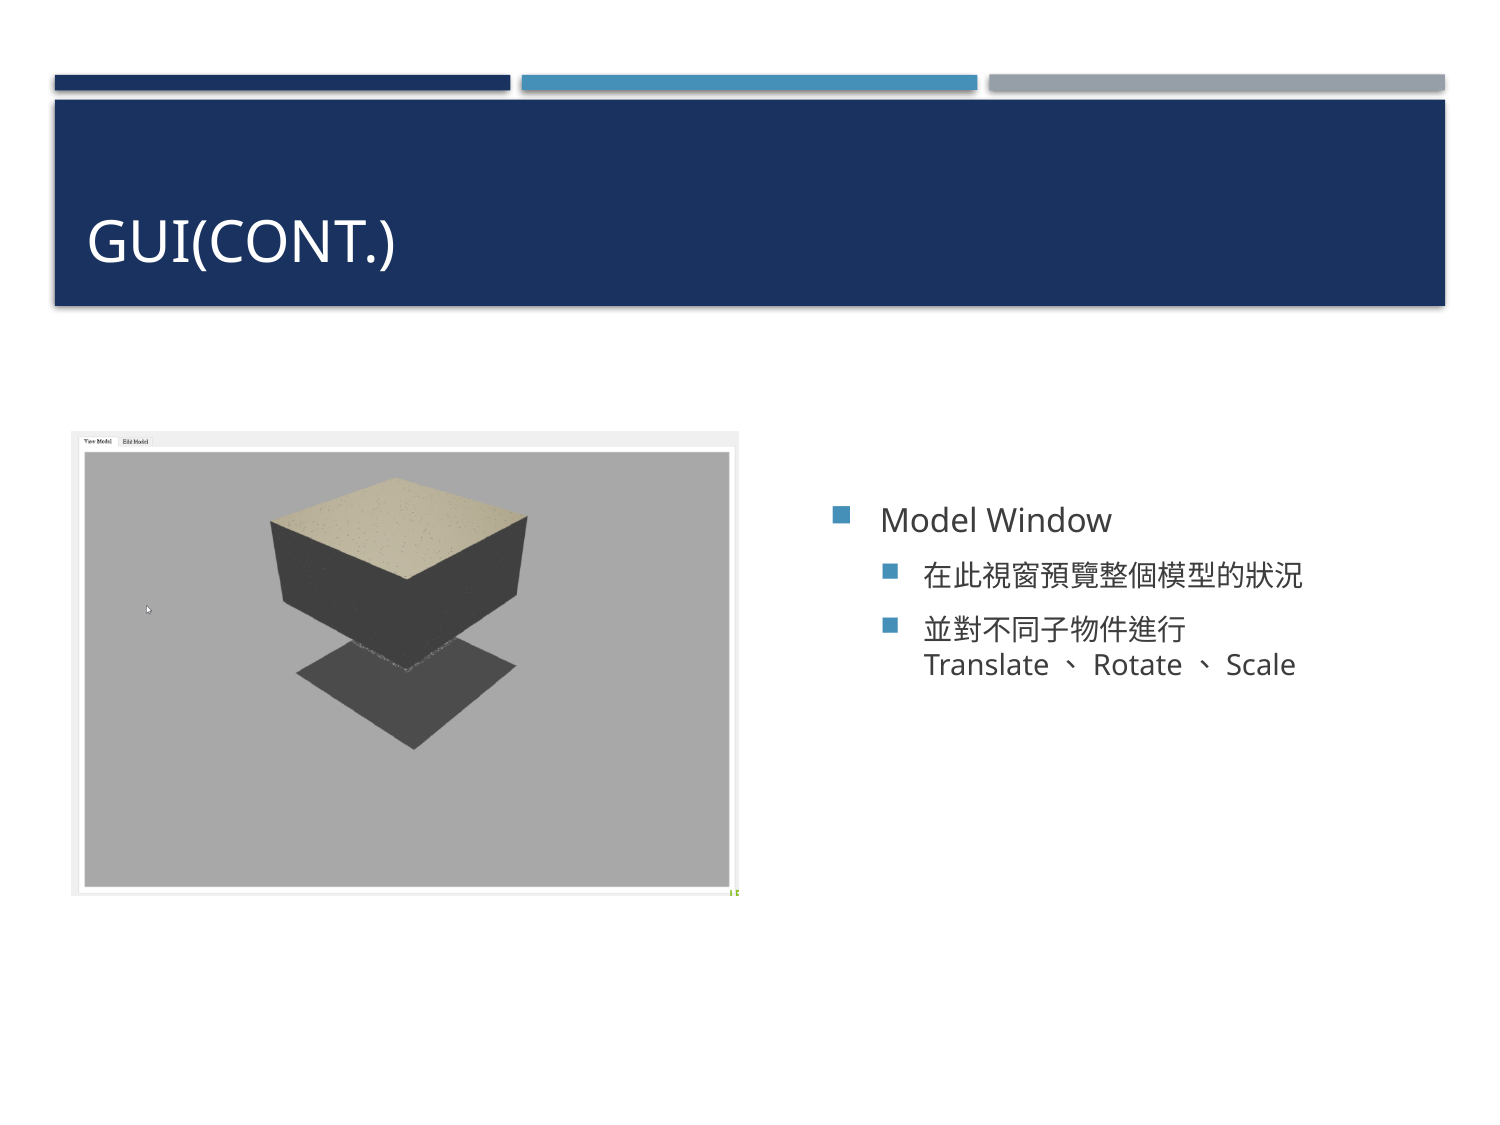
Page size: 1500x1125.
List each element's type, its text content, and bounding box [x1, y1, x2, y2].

list Model Window 在此視窗預覽整個模型的狀況 並對不同子物件進行Translate、Rotate、Scale [761, 365, 1429, 962]
title GUI(CONT.) [71, 119, 1429, 282]
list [71, 430, 740, 896]
